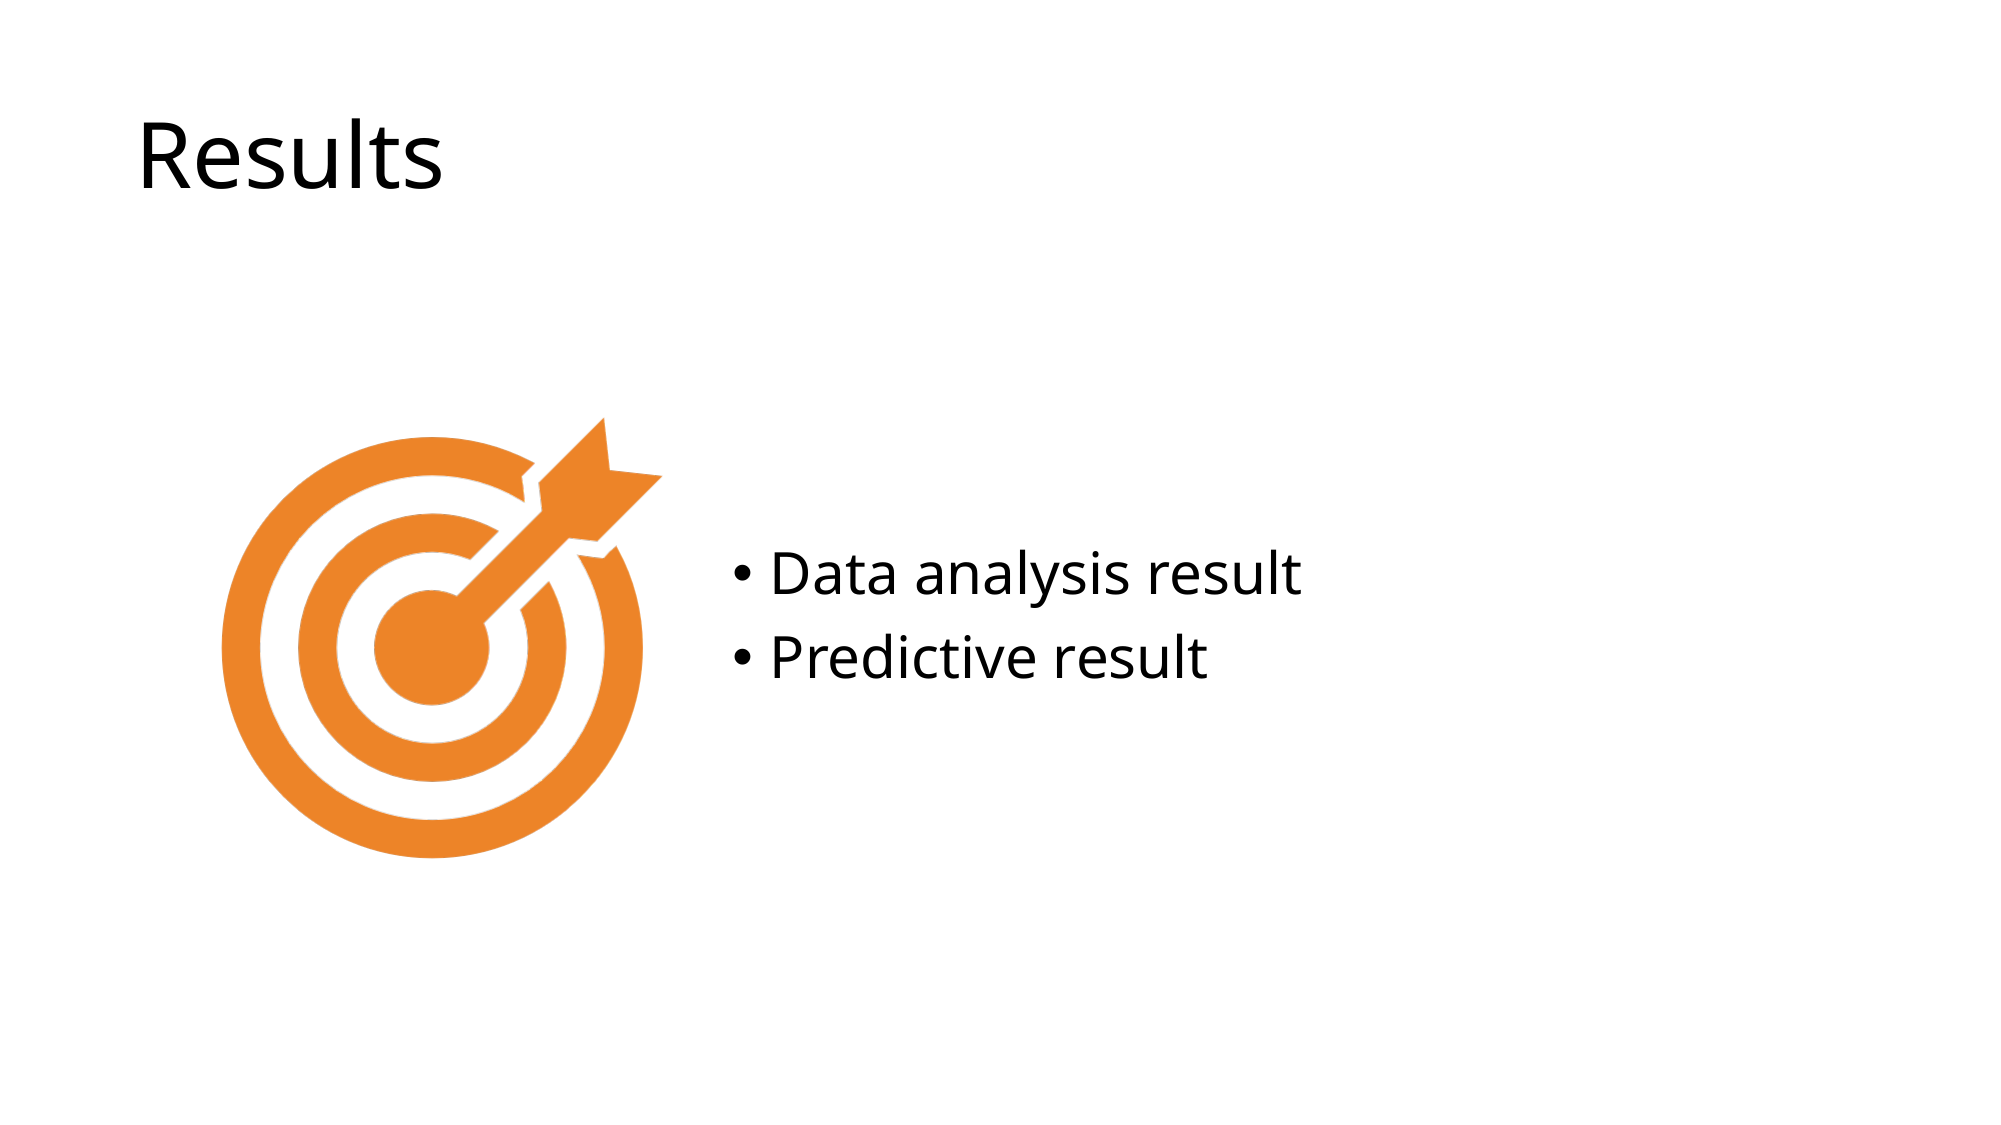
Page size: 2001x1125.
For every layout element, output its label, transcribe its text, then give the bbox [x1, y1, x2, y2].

list Data analysis result Predictive result [717, 537, 1877, 743]
title Results [120, 50, 1526, 268]
picture [178, 377, 703, 902]
